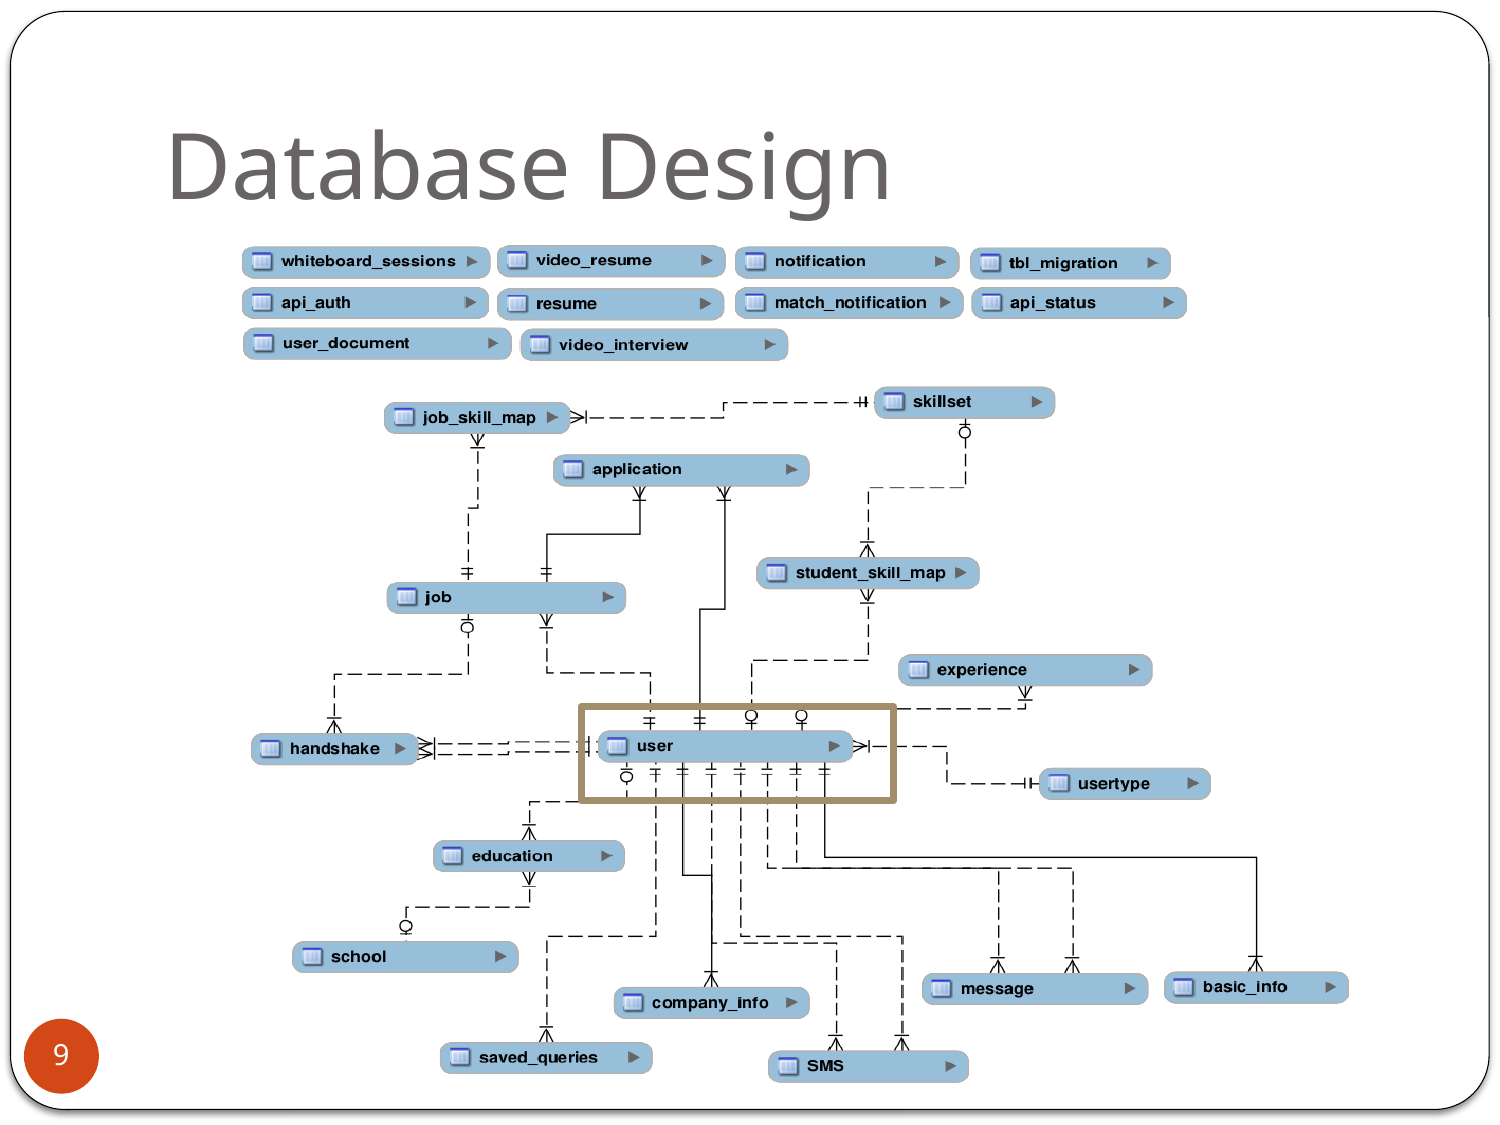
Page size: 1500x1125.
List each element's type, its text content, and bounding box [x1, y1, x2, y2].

title Database Design [150, 45, 1425, 233]
slide_number 9 [23, 1018, 99, 1094]
picture [210, 232, 1378, 1094]
